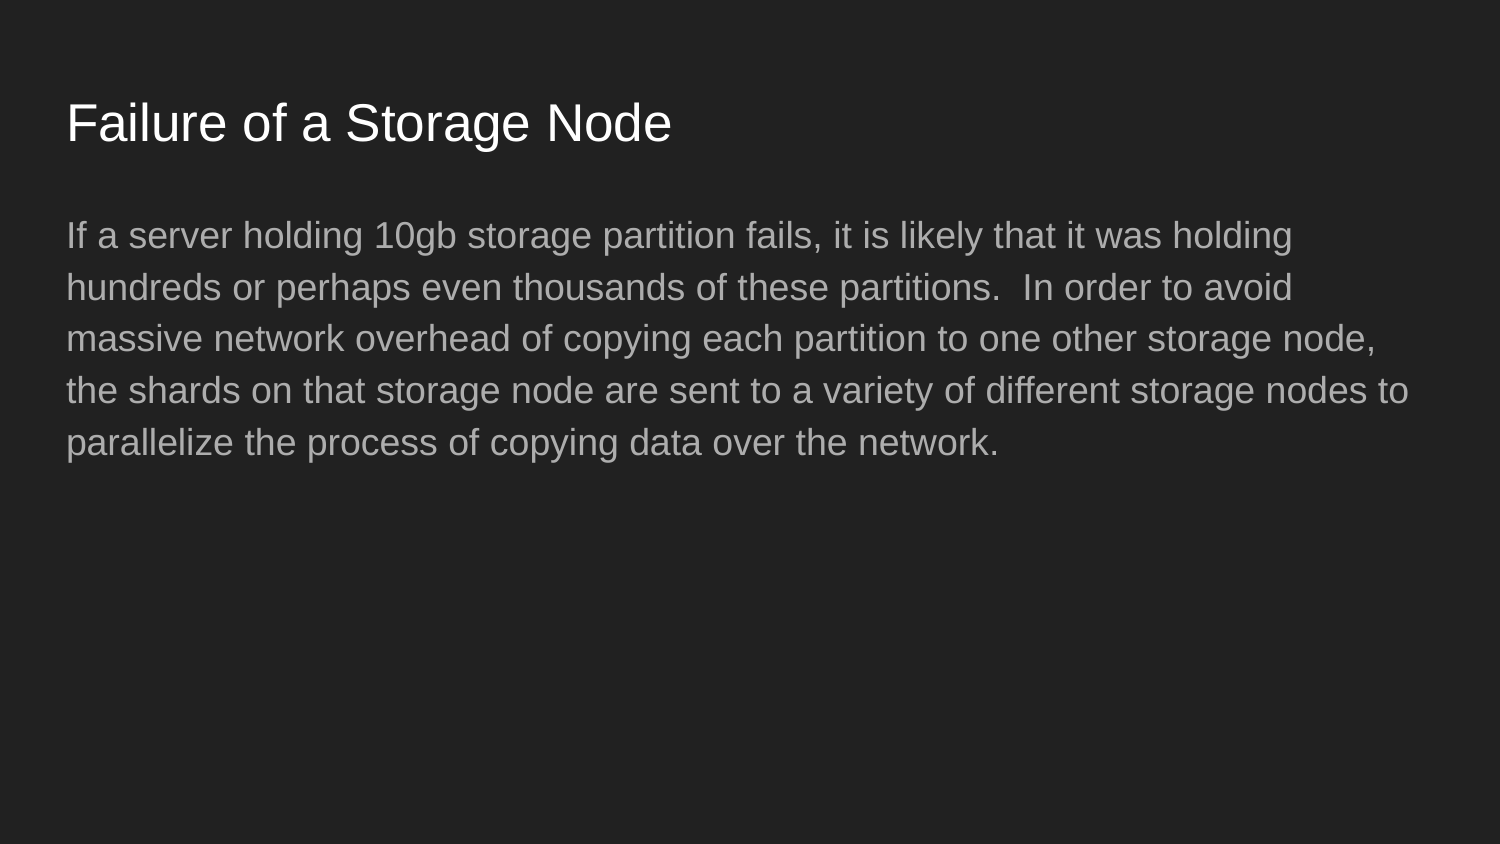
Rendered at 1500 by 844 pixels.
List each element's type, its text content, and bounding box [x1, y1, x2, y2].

list If a server holding 10gb storage partition fails, it is likely that it was holding hundreds or perhaps even thousands of these partitions. In order to avoid massive network overhead of copying each partition to one other storage node, the shards on that storage node are sent to a variety of different storage nodes to parallelize the process of copying data over the network. [51, 189, 1449, 750]
title Failure of a Storage Node [51, 72, 1449, 167]
